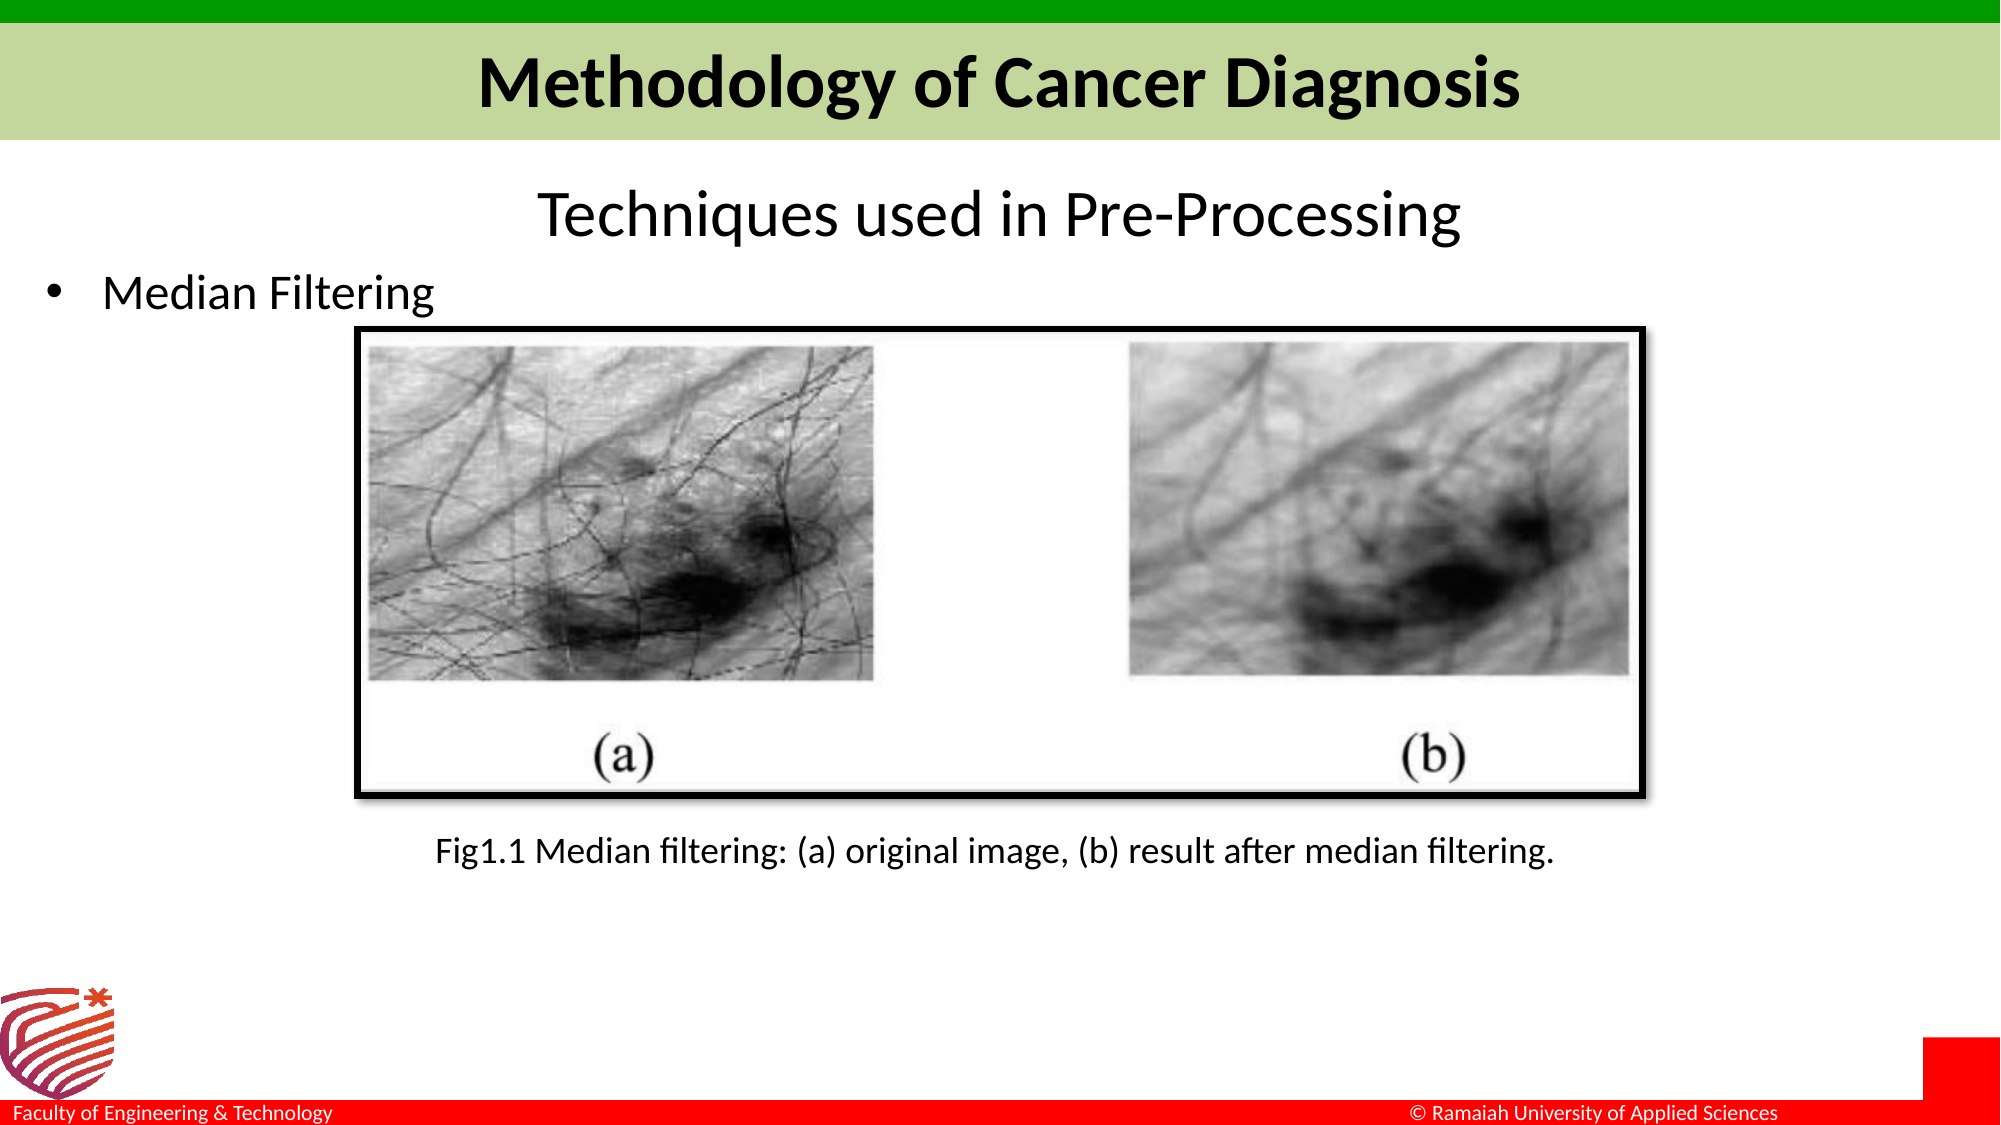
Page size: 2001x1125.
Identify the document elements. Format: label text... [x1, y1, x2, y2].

title Methodology of Cancer Diagnosis [30, 24, 1970, 130]
picture [360, 332, 1640, 793]
text_box Fig1.1 Median filtering: (a) original image, (b) result after median filtering. [360, 818, 1640, 879]
list Techniques used in Pre-Processing Median Filtering [30, 162, 1970, 1005]
picture [0, 987, 114, 1100]
